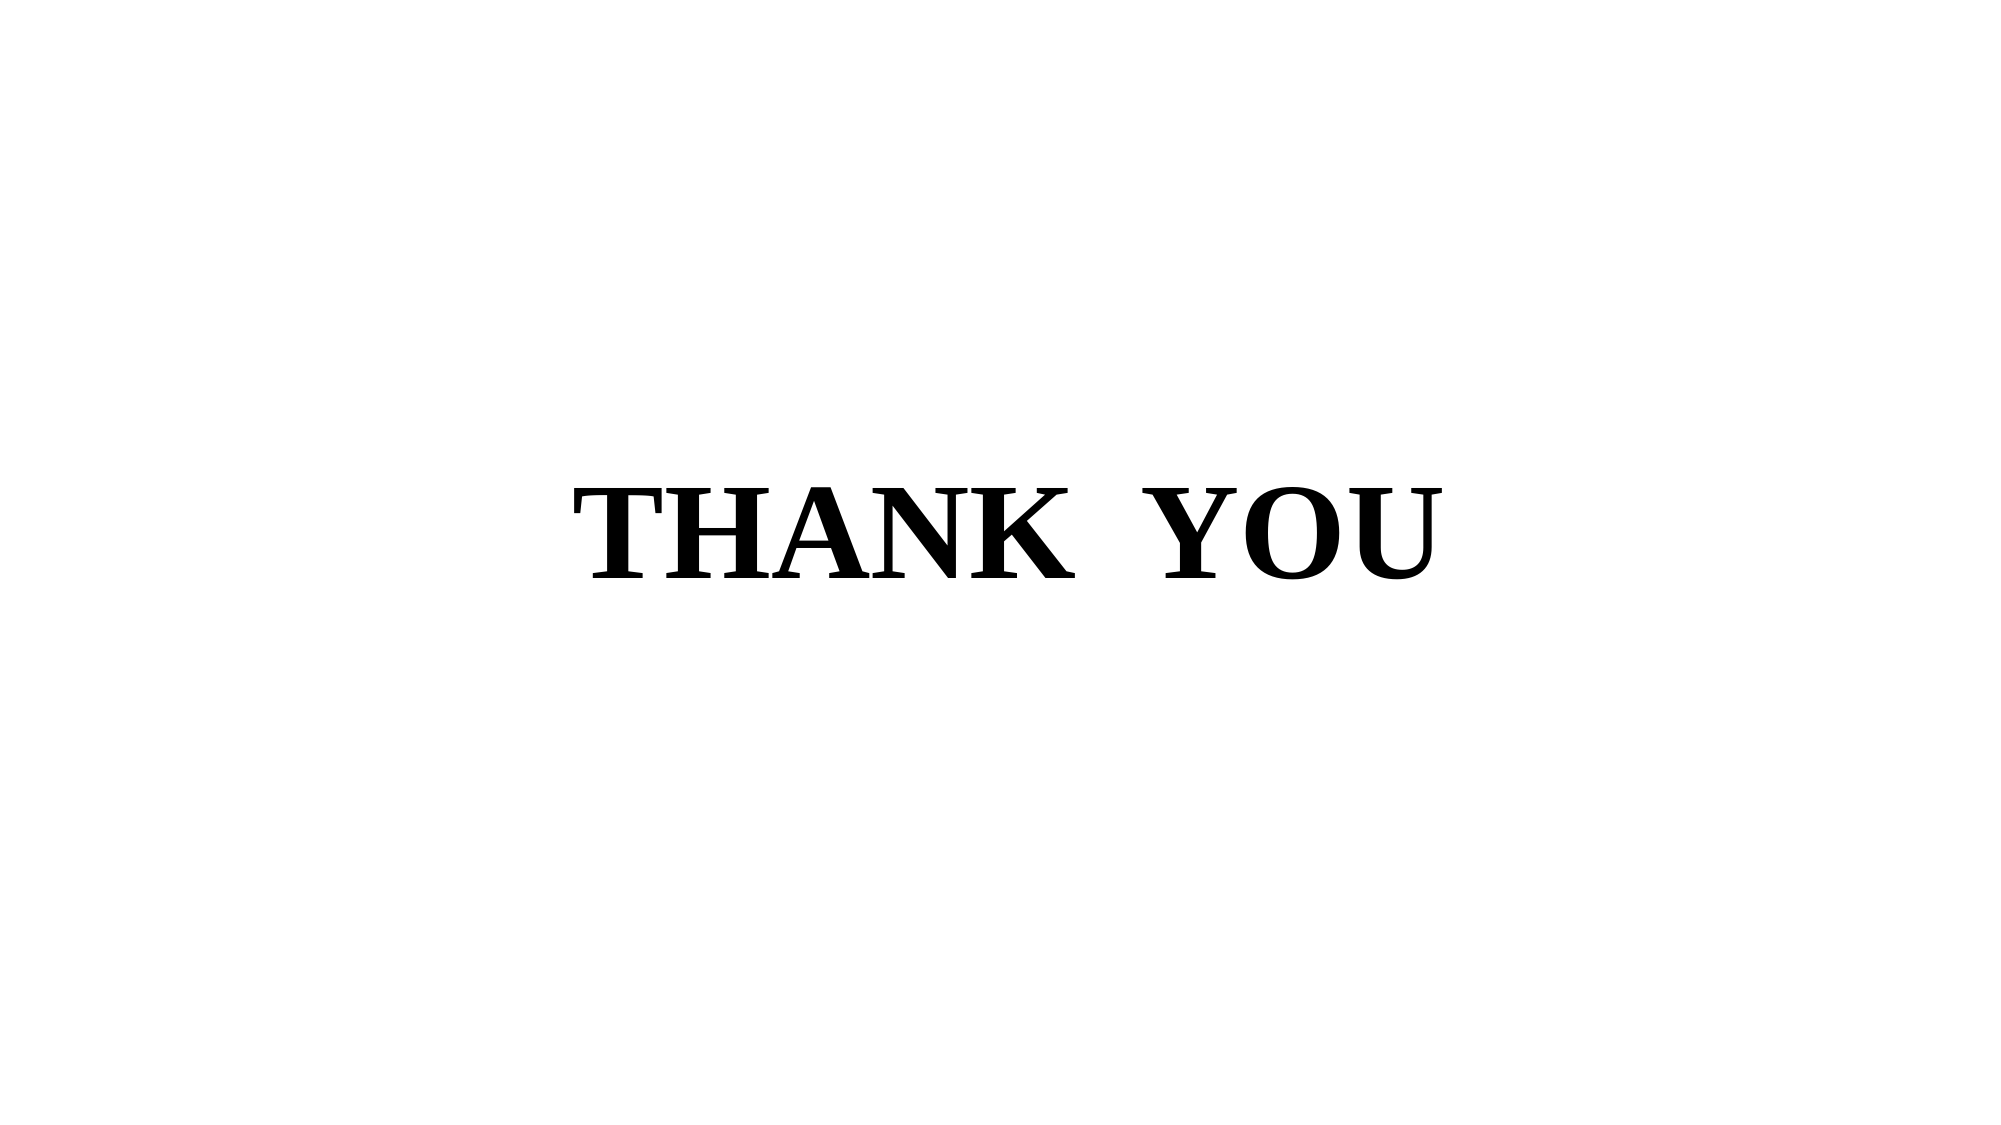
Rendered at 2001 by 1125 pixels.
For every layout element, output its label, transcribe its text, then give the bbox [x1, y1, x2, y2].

subtitle THANK YOU [82, 71, 1937, 1058]
